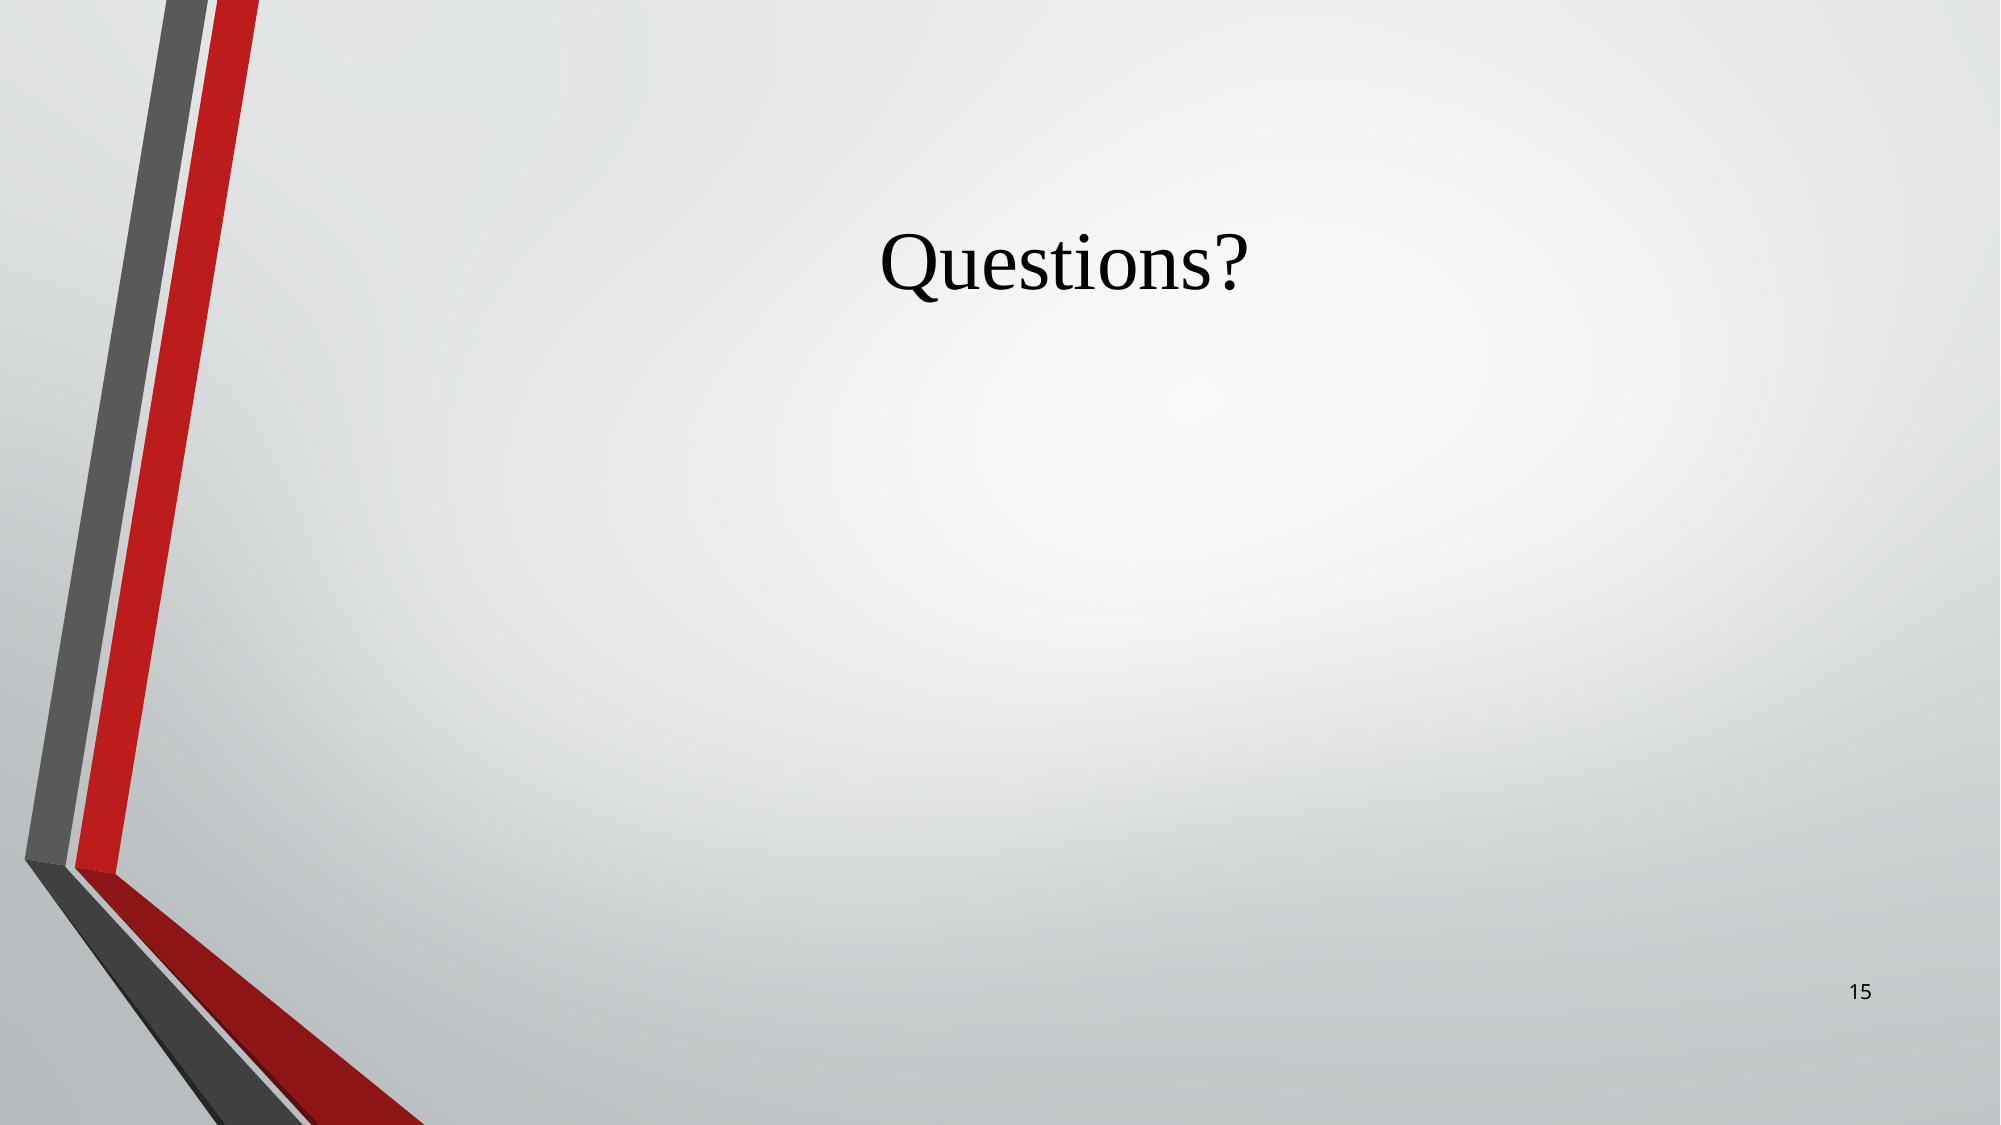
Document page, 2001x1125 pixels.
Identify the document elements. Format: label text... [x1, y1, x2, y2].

title Questions? [243, 112, 1887, 400]
slide_number 15 [1796, 962, 1887, 1023]
